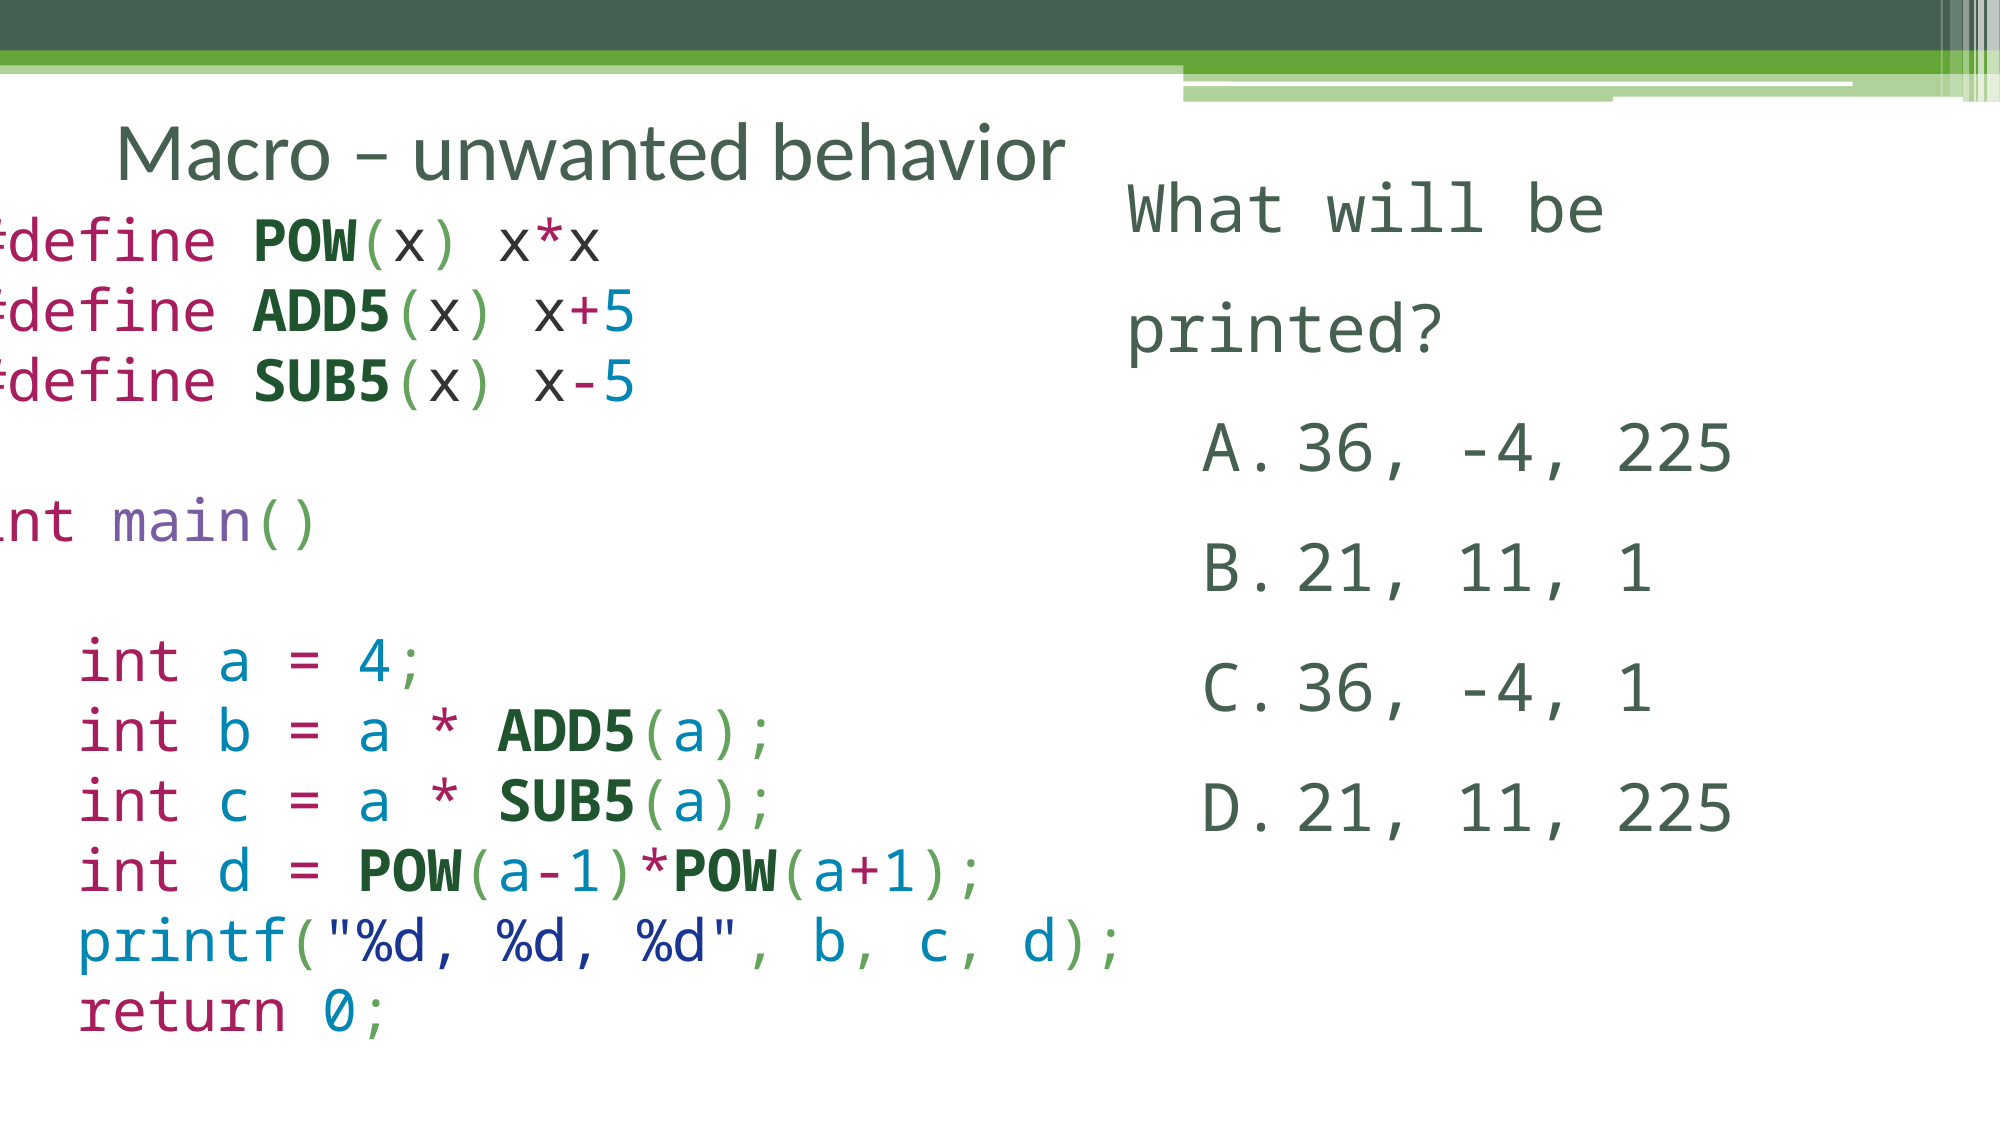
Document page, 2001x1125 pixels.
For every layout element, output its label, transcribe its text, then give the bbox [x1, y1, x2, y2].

title Macro – unwanted behavior [99, 59, 1900, 235]
text_box #define POW(x) x*x #define ADD5(x) x+5 #define SUB5(x) x-5 int main() { int a = 4; int b = a * ADD5(a); int c = a * SUB5(a); int d = POW(a-1)*POW(a+1); printf("%d, %d, %d", b, c, d); return 0; } [0, 195, 1143, 1121]
text_box What will be printed? 36, -4, 225 21, 11, 1 36, -4, 1 21, 11, 225 [1111, 117, 1968, 853]
